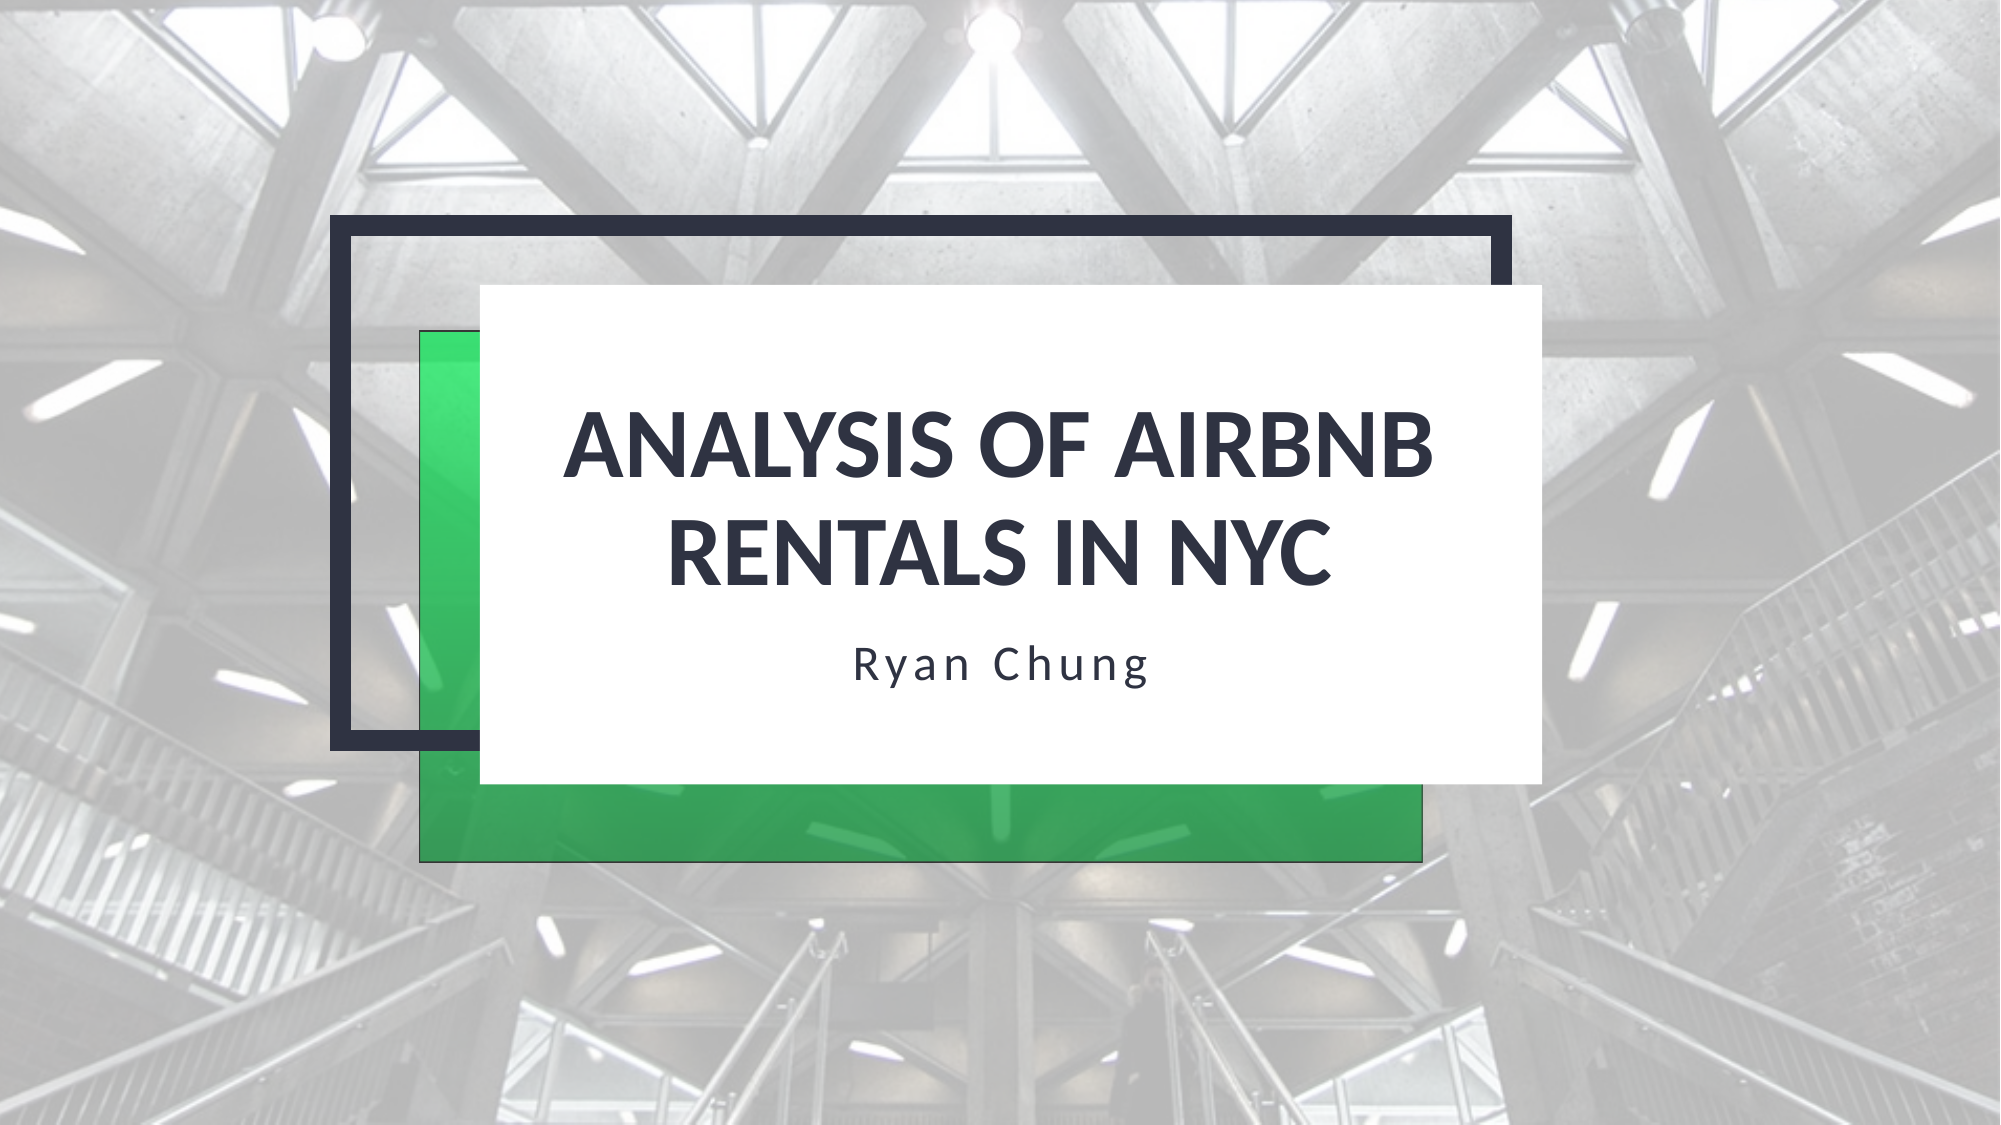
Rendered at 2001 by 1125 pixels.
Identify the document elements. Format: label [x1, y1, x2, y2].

picture [0, 0, 2000, 1125]
text_box [340, 225, 1543, 863]
